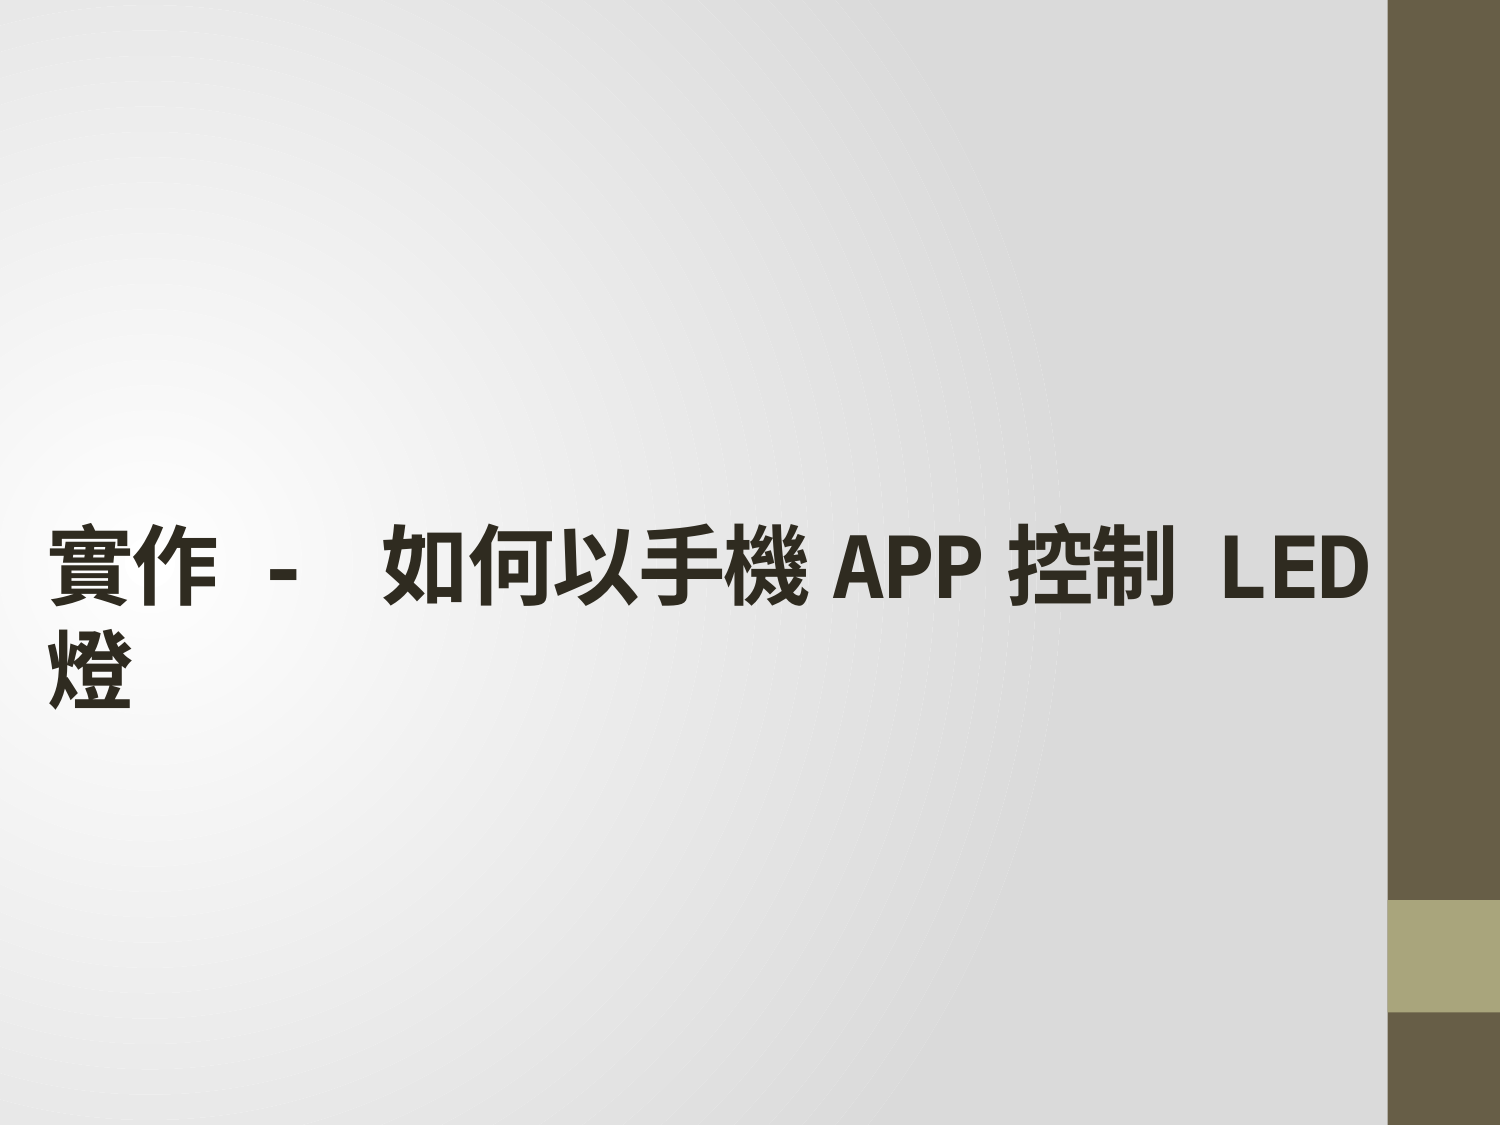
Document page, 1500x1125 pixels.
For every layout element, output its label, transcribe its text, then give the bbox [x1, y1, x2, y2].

text_box 實作 - 如何以手機APP控制 LED 燈 [31, 503, 1388, 691]
